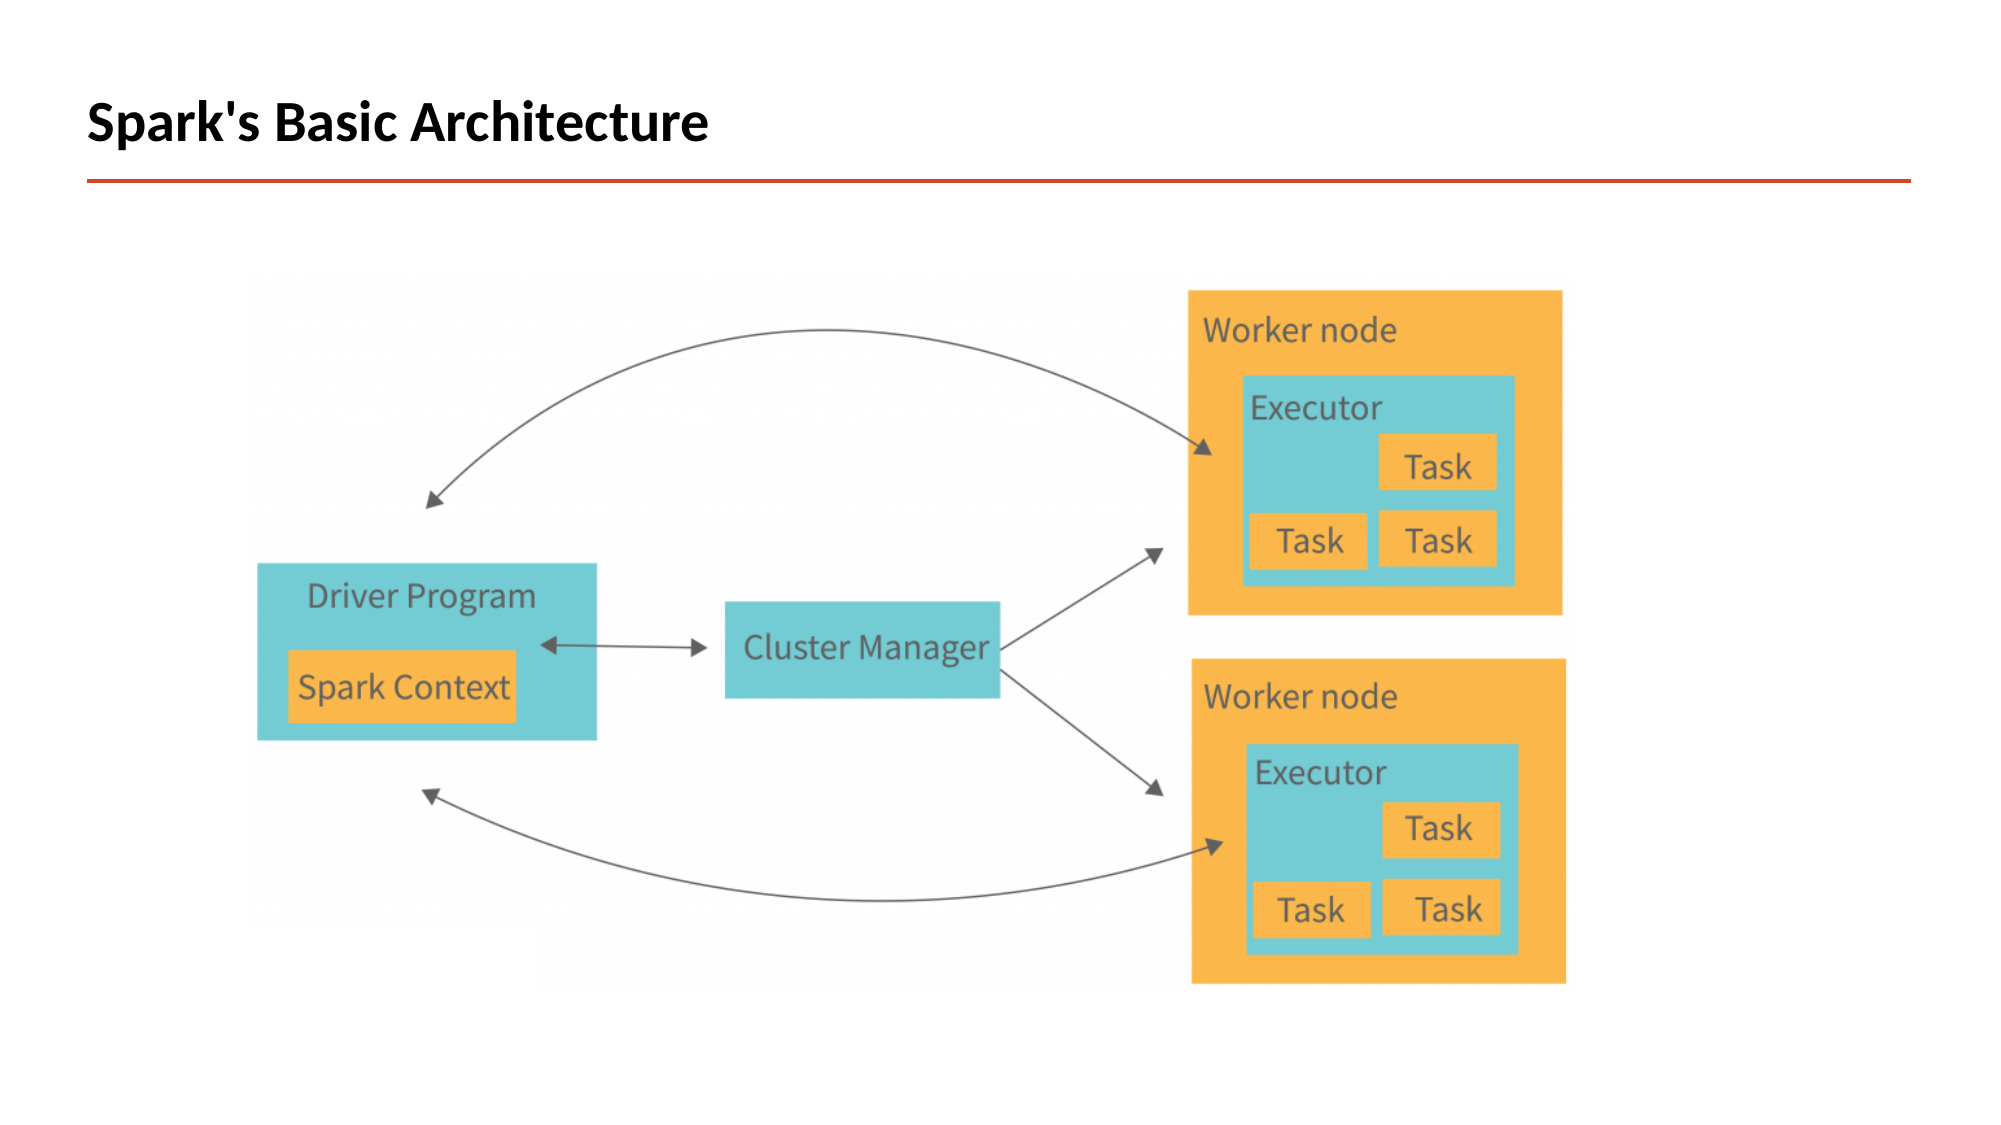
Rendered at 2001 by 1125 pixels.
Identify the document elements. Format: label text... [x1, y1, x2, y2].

picture [247, 277, 1574, 992]
title Spark's Basic Architecture [72, 70, 1574, 176]
